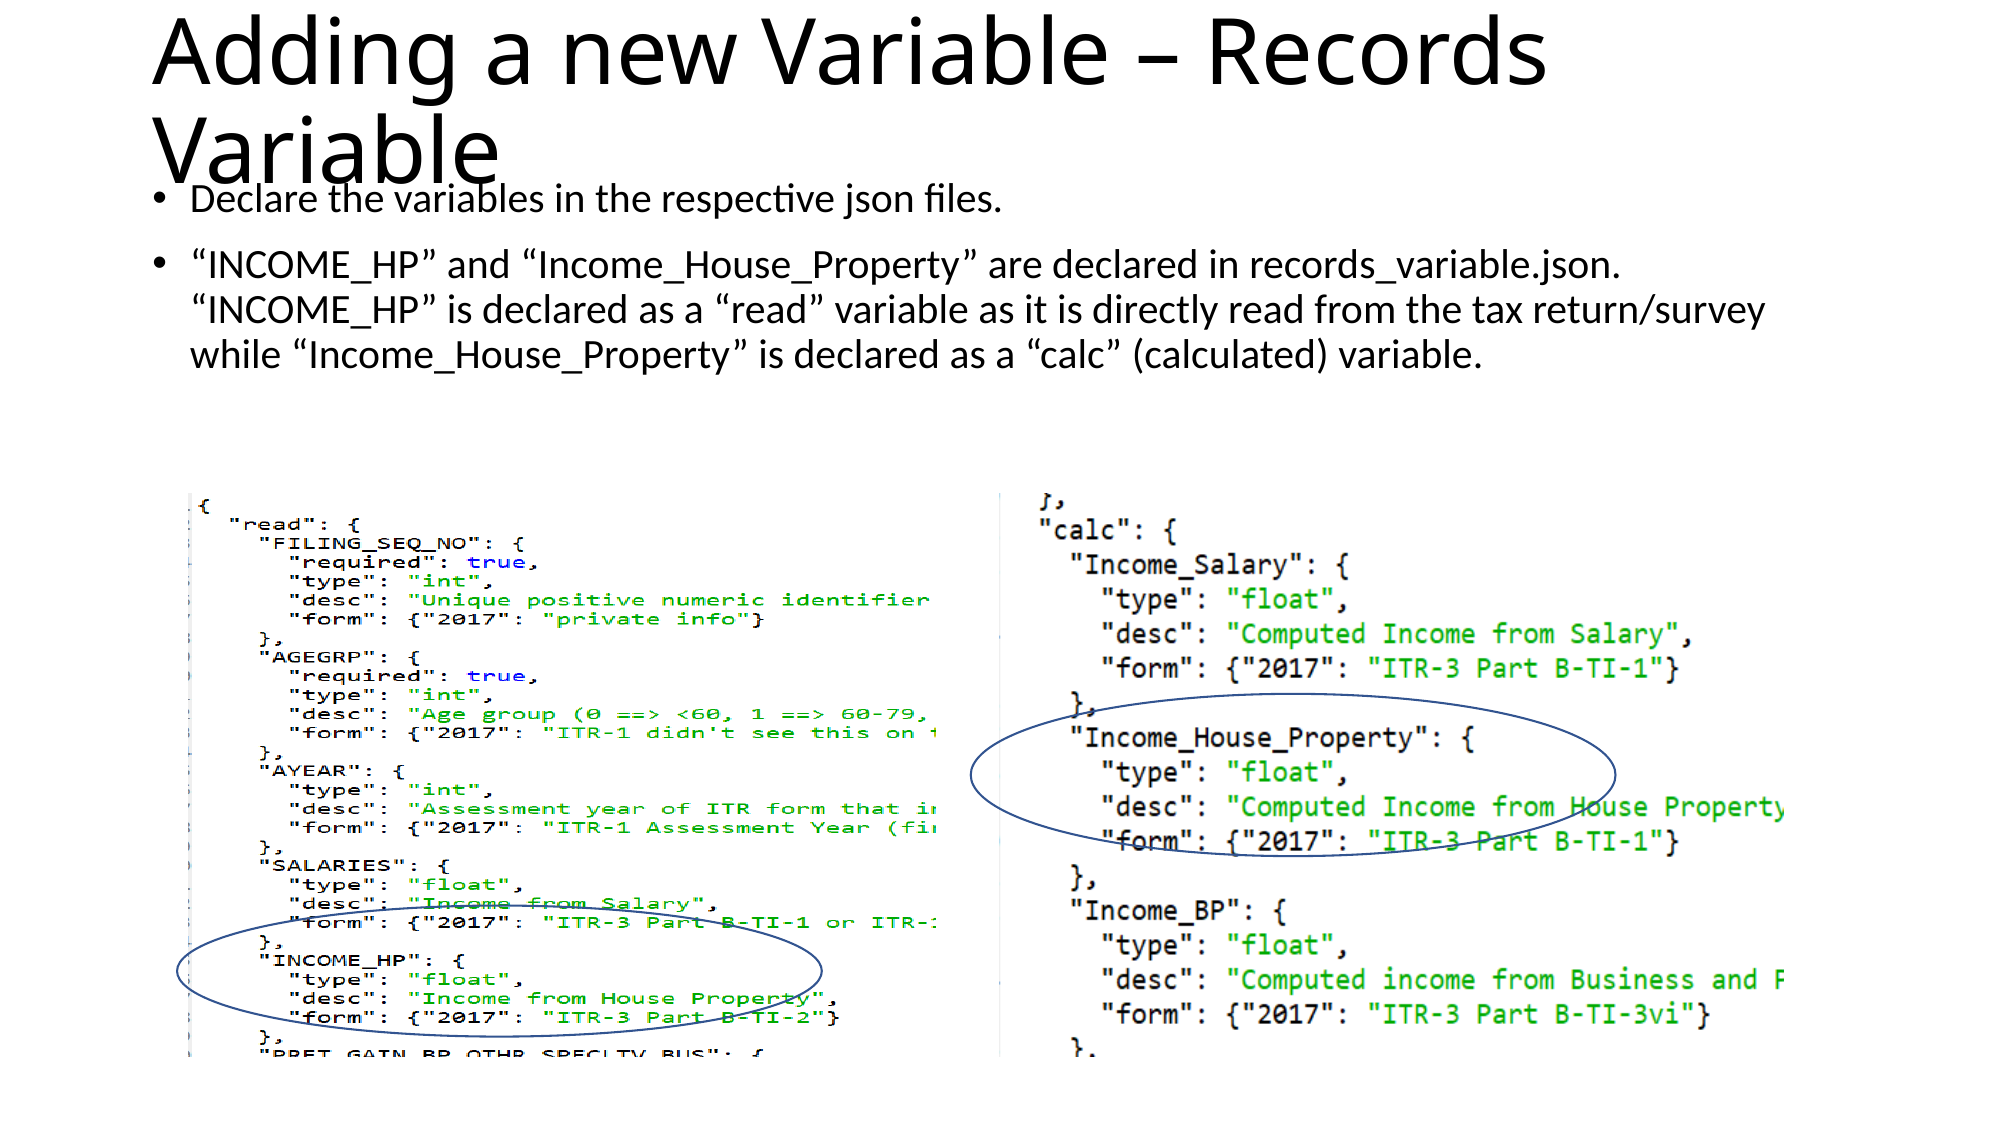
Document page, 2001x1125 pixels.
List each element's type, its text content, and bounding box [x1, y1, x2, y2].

title Adding a new Variable – Records Variable [137, 0, 1863, 169]
picture [999, 493, 1785, 1057]
picture [188, 493, 936, 1057]
text_box [176, 952, 188, 990]
text_box [969, 740, 999, 810]
list Declare the variables in the respective json files. “INCOME_HP” and “Income_House_Property” are declared in records_variable.json. “INCOME_HP” is declared as a “read” variable as it is directly read from the tax return/survey while “Income_House_Property” is declared as a “calc” (calculated) variable. [137, 169, 1863, 1032]
